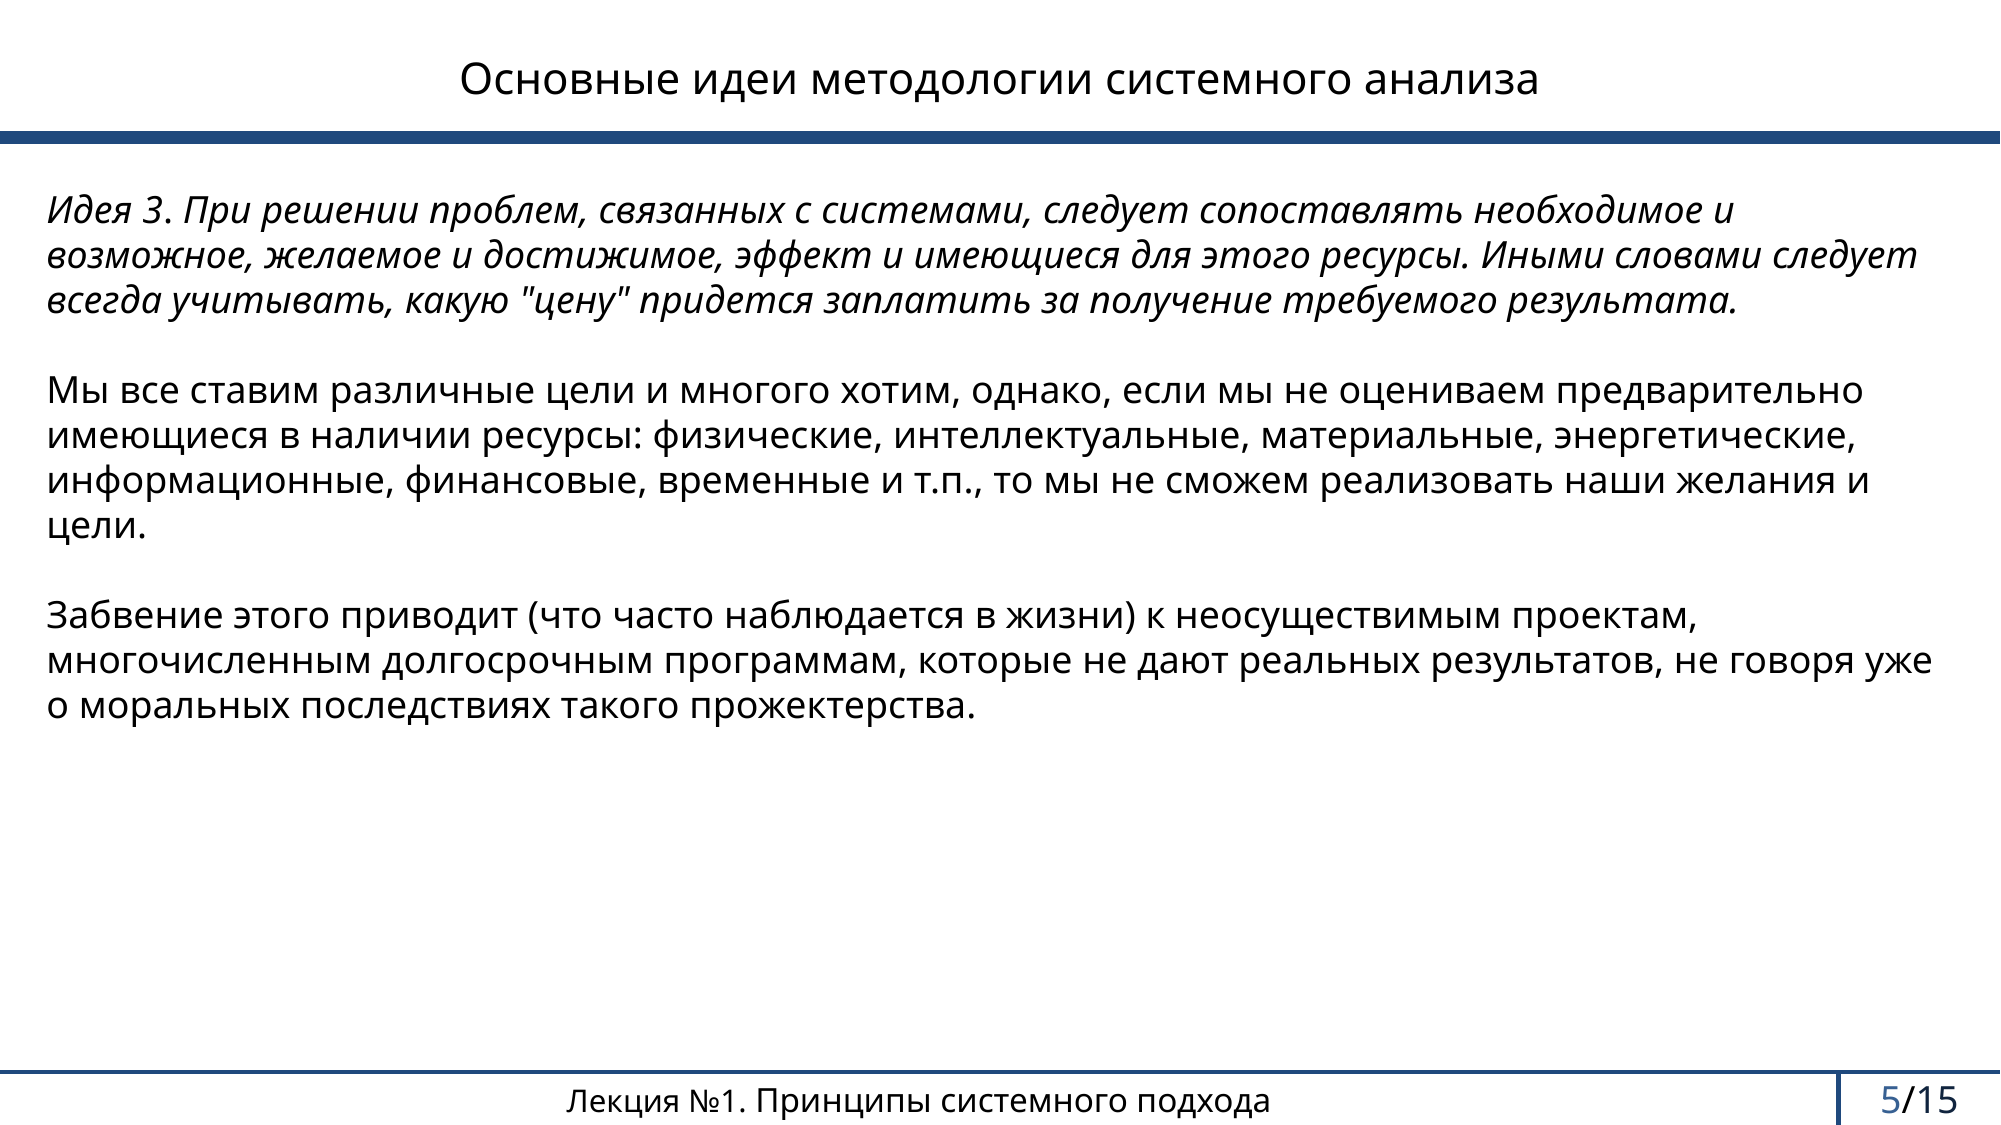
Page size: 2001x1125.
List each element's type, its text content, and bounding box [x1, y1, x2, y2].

title Идея 3. При решении проблем, связанных с системами, следует сопоставлять необходимое и возможное, желаемое и достижимое, эффект и имеющиеся для этого ресурсы. Иными словами следует всегда учитывать, какую "цену" придется заплатить за получение требуемого результата. Мы все ставим различные цели и многого хотим, однако, если мы не оцениваем предварительно имеющиеся в наличии ресурсы: физические, интеллектуальные, материальные, энергетические, информационные, финансовые, временные и т.п., то мы не сможем реализовать наши желания и цели. Забвение этого приводит (что часто наблюдается в жизни) к неосуществимым проектам, многочисленным долгосрочным программам, которые не дают реальных результатов, не говоря уже о моральных последствиях такого прожектерства. [31, 149, 1969, 765]
text_box Лекция №1. Принципы системного подхода [0, 1082, 1834, 1125]
text_box 5/15 [1844, 1084, 2000, 1125]
text_box Основные идеи методологии системного анализа [249, 43, 1750, 111]
